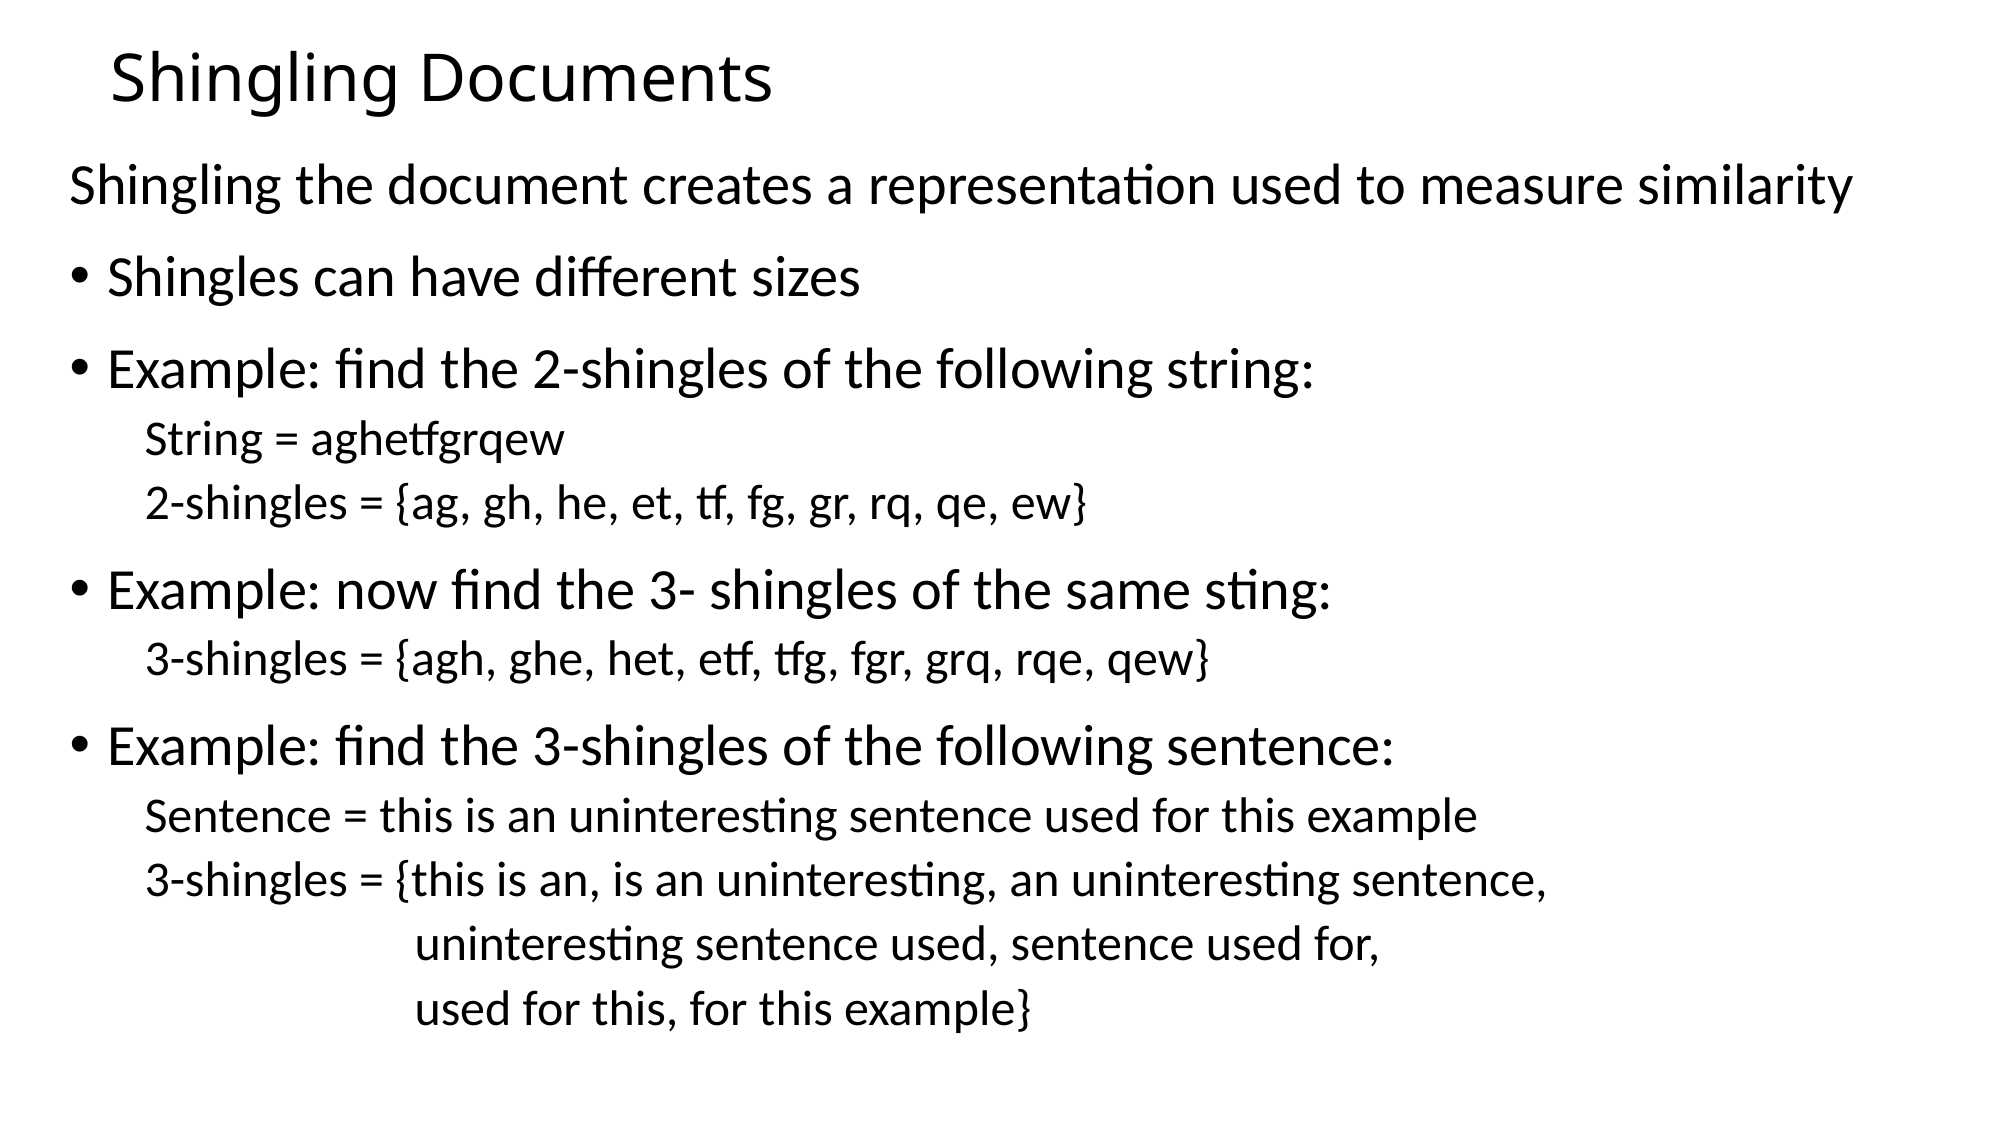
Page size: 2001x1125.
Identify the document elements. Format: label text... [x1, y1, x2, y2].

title Shingling Documents [95, 36, 1821, 124]
list Shingling the document creates a representation used to measure similarity Shingles can have different sizes Example: find the 2-shingles of the following string: String = aghetfgrqew 2-shingles = {ag, gh, he, et, tf, fg, gr, rq, qe, ew} Example: now find the 3- shingles of the same sting: 3-shingles = {agh, ghe, het, etf, tfg, fgr, grq, rqe, qew} Example: find the 3-shingles of the following sentence: Sentence = this is an uninteresting sentence used for this example 3-shingles = {this is an, is an uninteresting, an uninteresting sentence, uninteresting sentence used, sentence used for, used for this, for this example} [54, 146, 1946, 1082]
